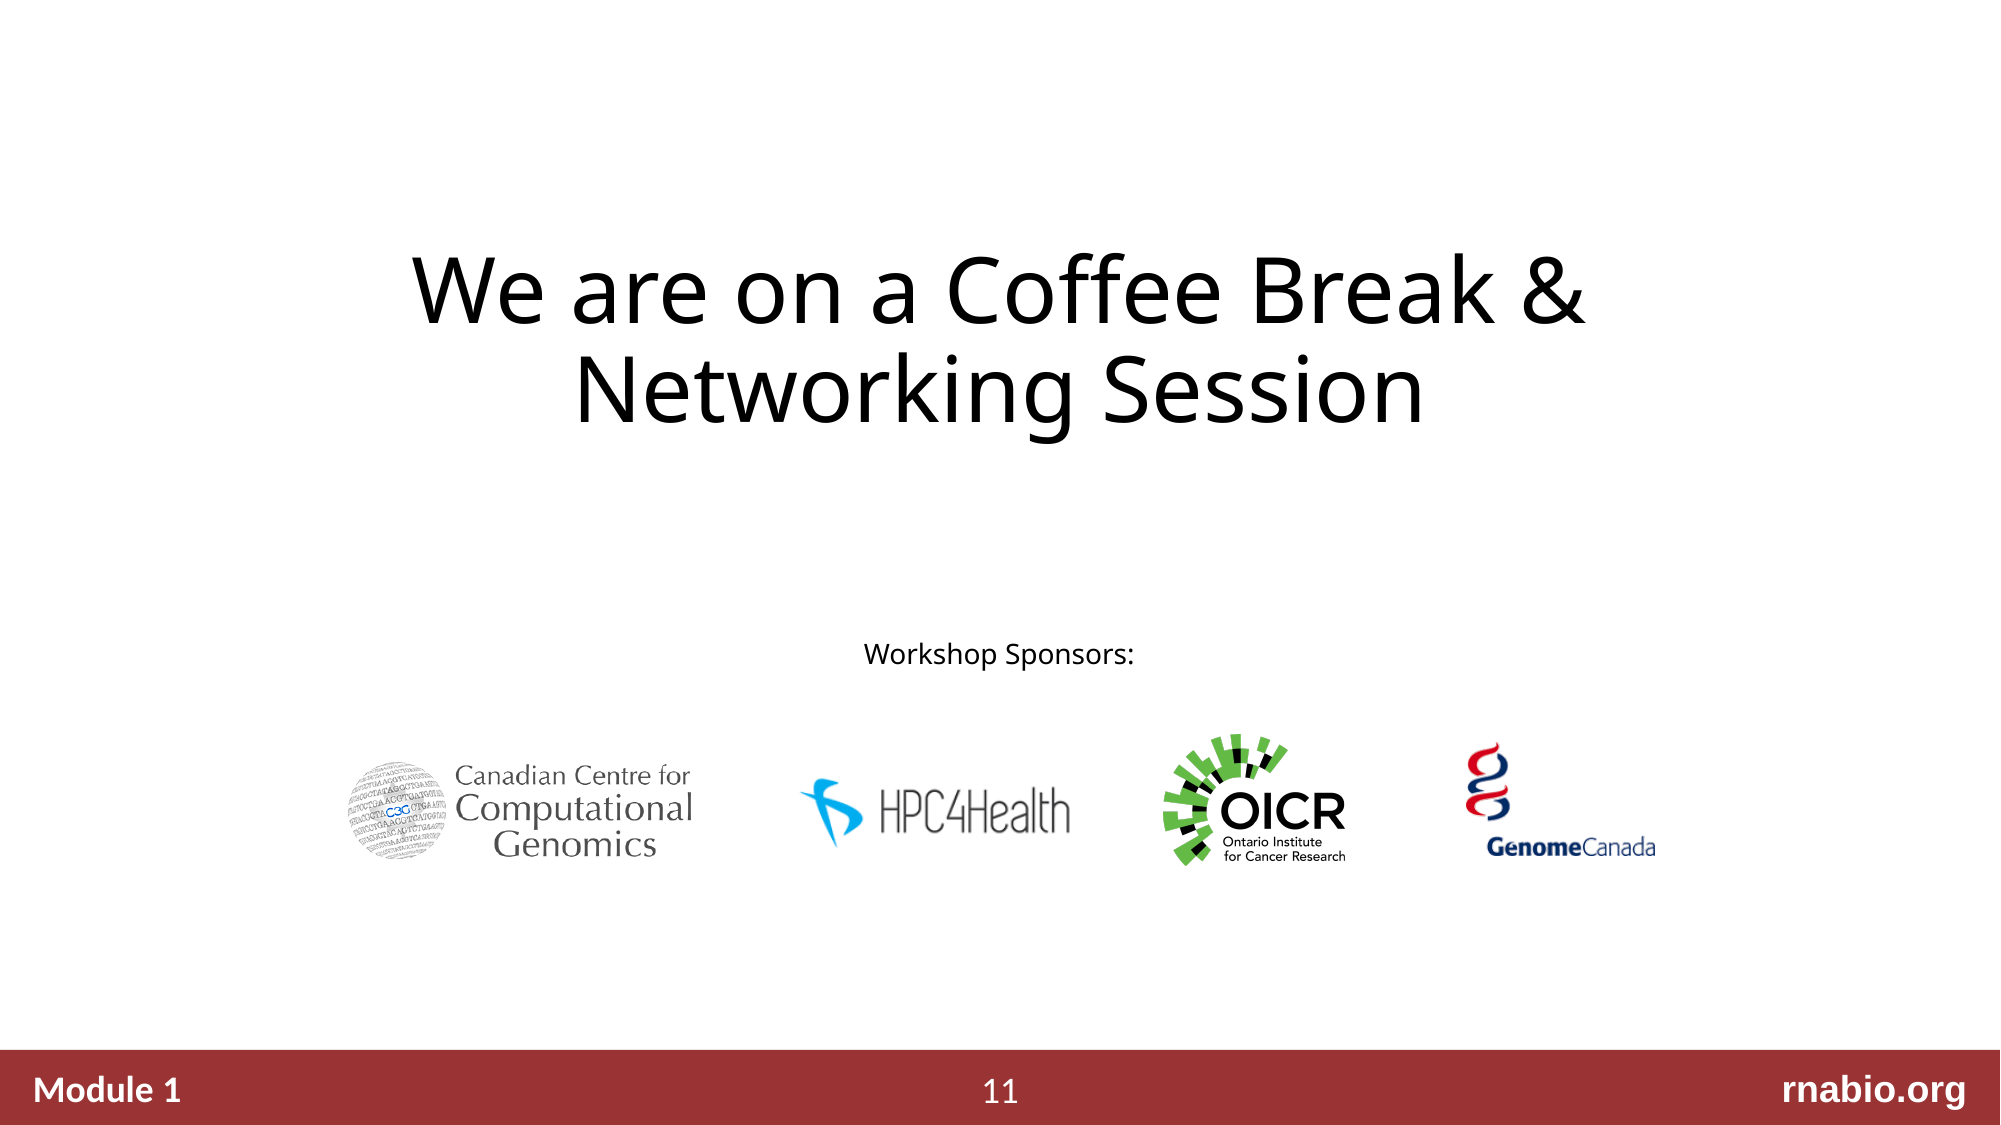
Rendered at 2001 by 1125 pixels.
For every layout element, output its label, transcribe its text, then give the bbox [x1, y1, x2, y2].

picture [348, 762, 691, 859]
picture [783, 708, 1090, 913]
picture [1163, 734, 1345, 866]
title We are on a Coffee Break & Networking Session [137, 59, 1863, 627]
picture [1466, 742, 1655, 856]
text_box Workshop Sponsors: [347, 628, 1652, 678]
